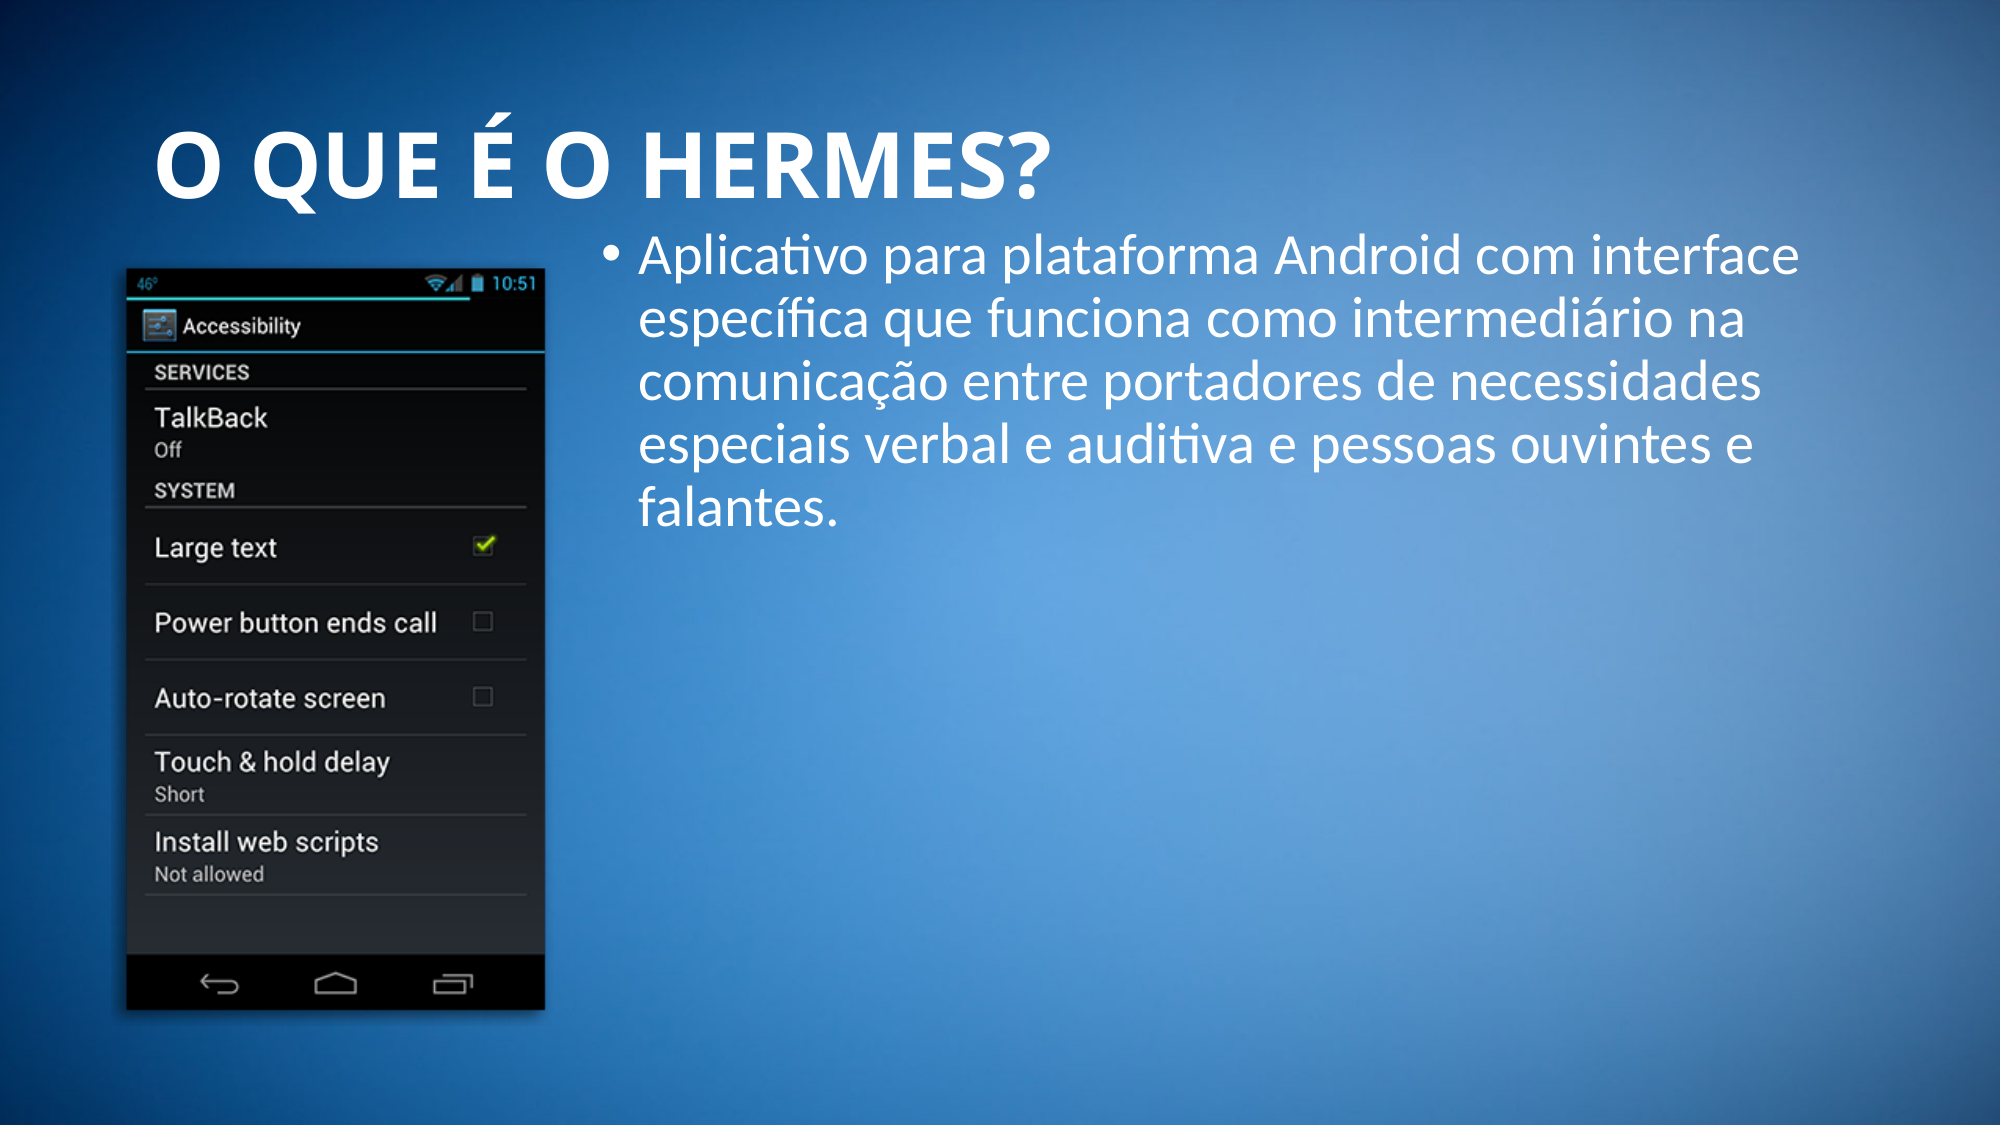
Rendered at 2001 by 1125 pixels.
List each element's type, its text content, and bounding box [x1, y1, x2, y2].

list Aplicativo para plataforma Android com interface específica que funciona como intermediário na comunicação entre portadores de necessidades especiais verbal e auditiva e pessoas ouvintes e falantes. [585, 217, 1924, 931]
title O QUE É O HERMES? [137, 59, 1863, 278]
picture [0, 0, 2000, 1125]
